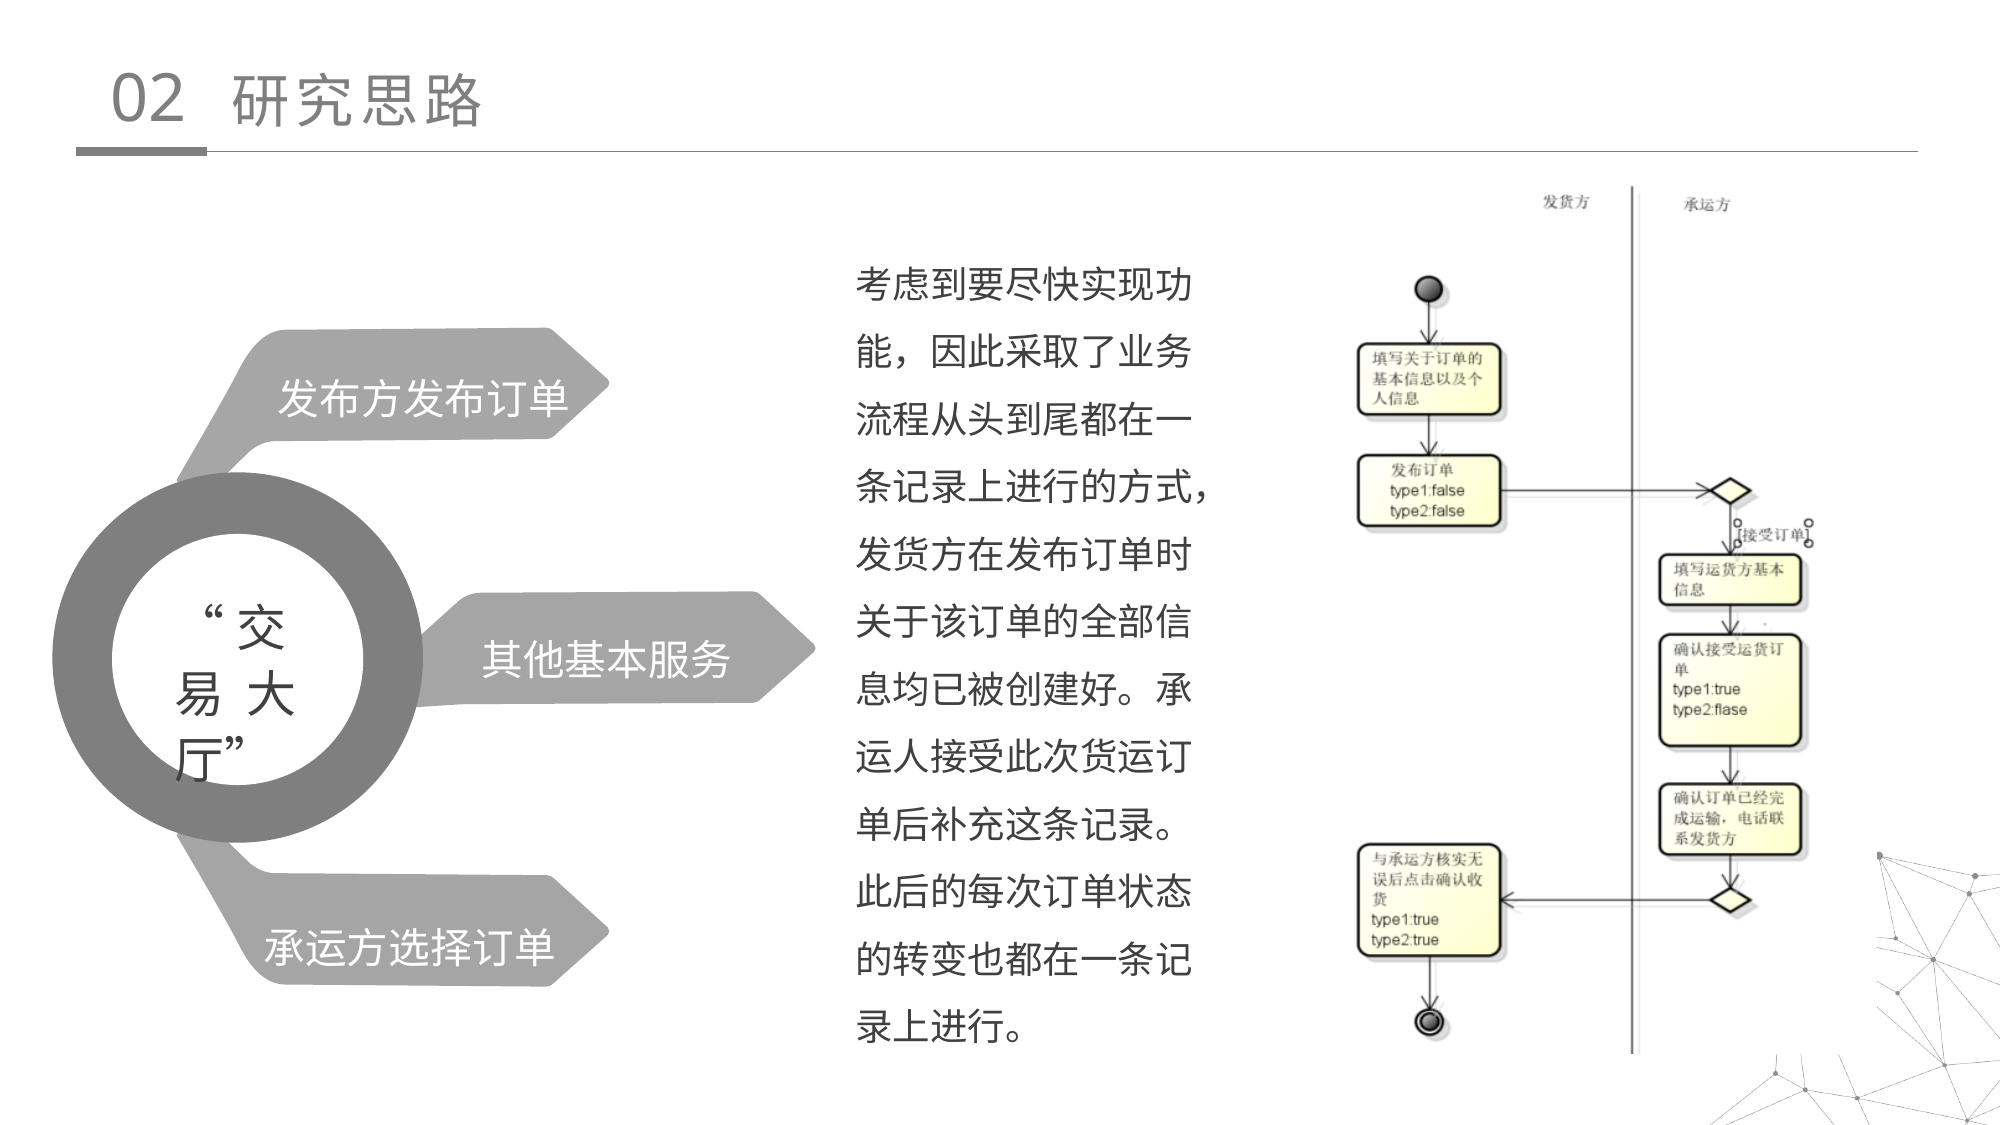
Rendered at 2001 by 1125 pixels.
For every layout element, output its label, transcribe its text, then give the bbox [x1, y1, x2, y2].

text_box 研究思路 [249, 57, 796, 142]
picture [1298, 174, 2000, 1125]
text_box 02 [48, 47, 249, 142]
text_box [34, 230, 1239, 1064]
